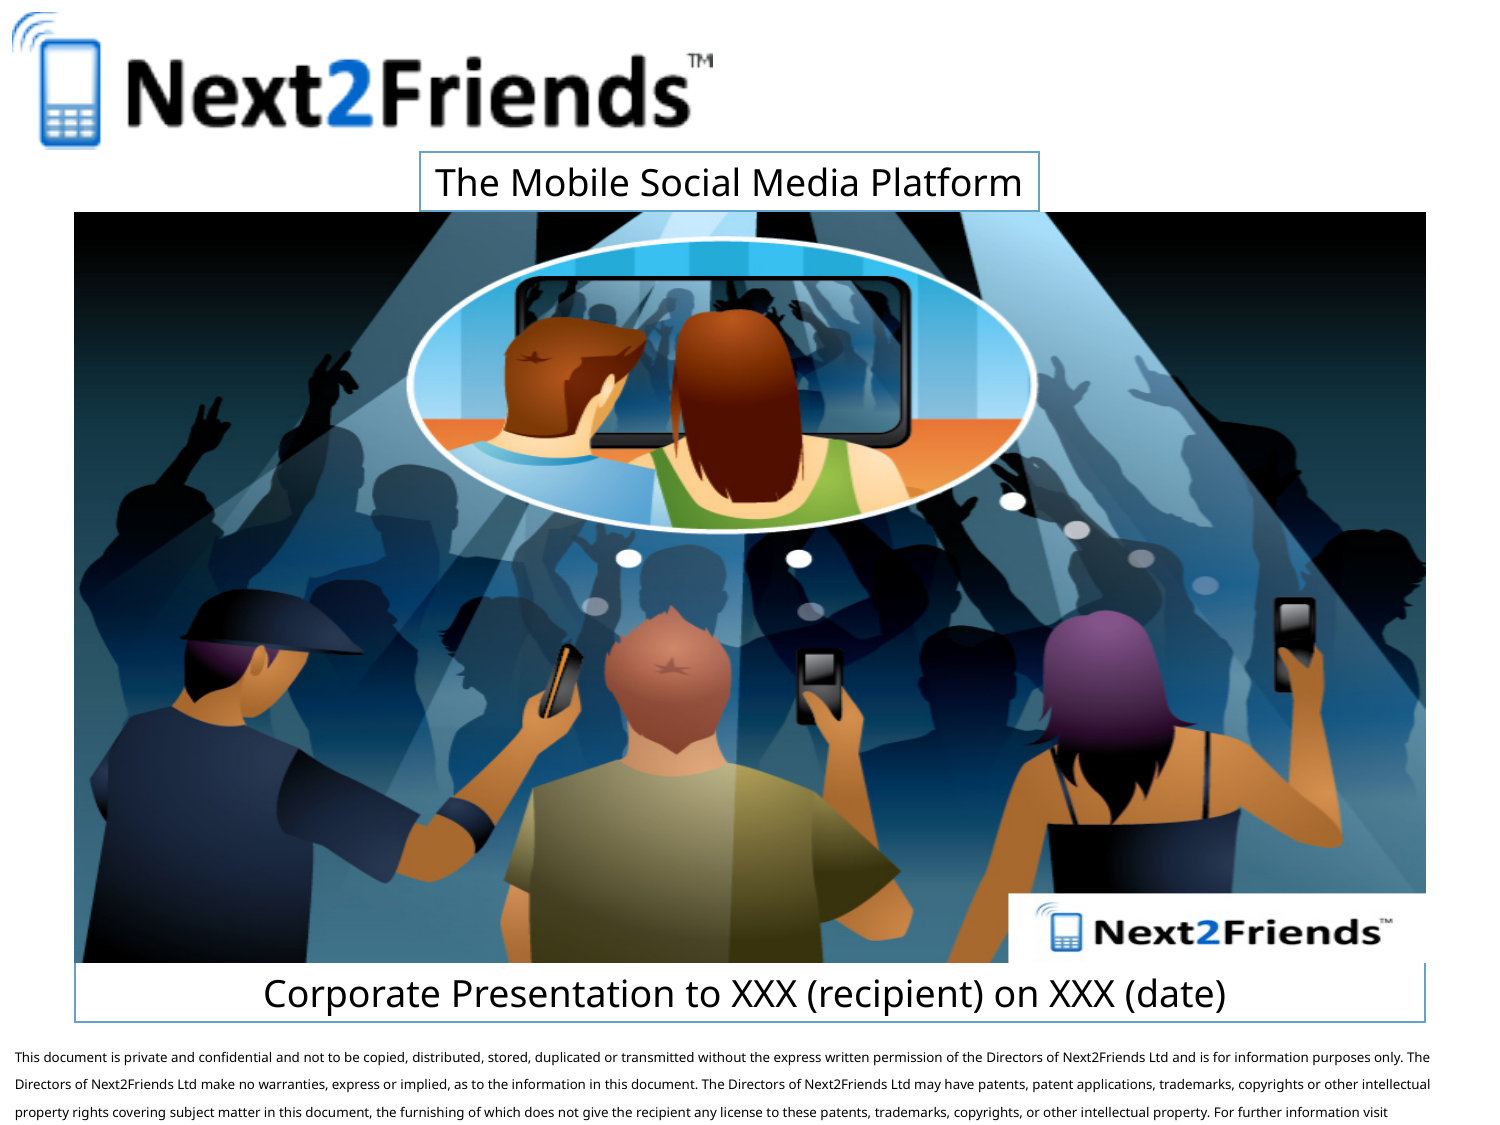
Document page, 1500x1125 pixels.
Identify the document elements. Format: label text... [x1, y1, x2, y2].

text_box The Mobile Social Media Platform [420, 151, 1039, 210]
text_box This document is private and confidential and not to be copied, distributed, stored, duplicated or transmitted without the express written permission of the Directors of Next2Friends Ltd and is for information purposes only. The Directors of Next2Friends Ltd make no warranties, express or implied, as to the information in this document. The Directors of Next2Friends Ltd may have patents, patent applications, trademarks, copyrights or other intellectual property rights covering subject matter in this document, the furnishing of which does not give the recipient any license to these patents, trademarks, copyrights, or other intellectual property. For further information visit www.next2friends.com or email contact@next2friends.com [0, 1039, 1475, 1125]
picture [12, 12, 713, 150]
text_box Corporate Presentation to XXX (recipient) on XXX (date) [74, 970, 1425, 1023]
picture [74, 212, 1426, 963]
